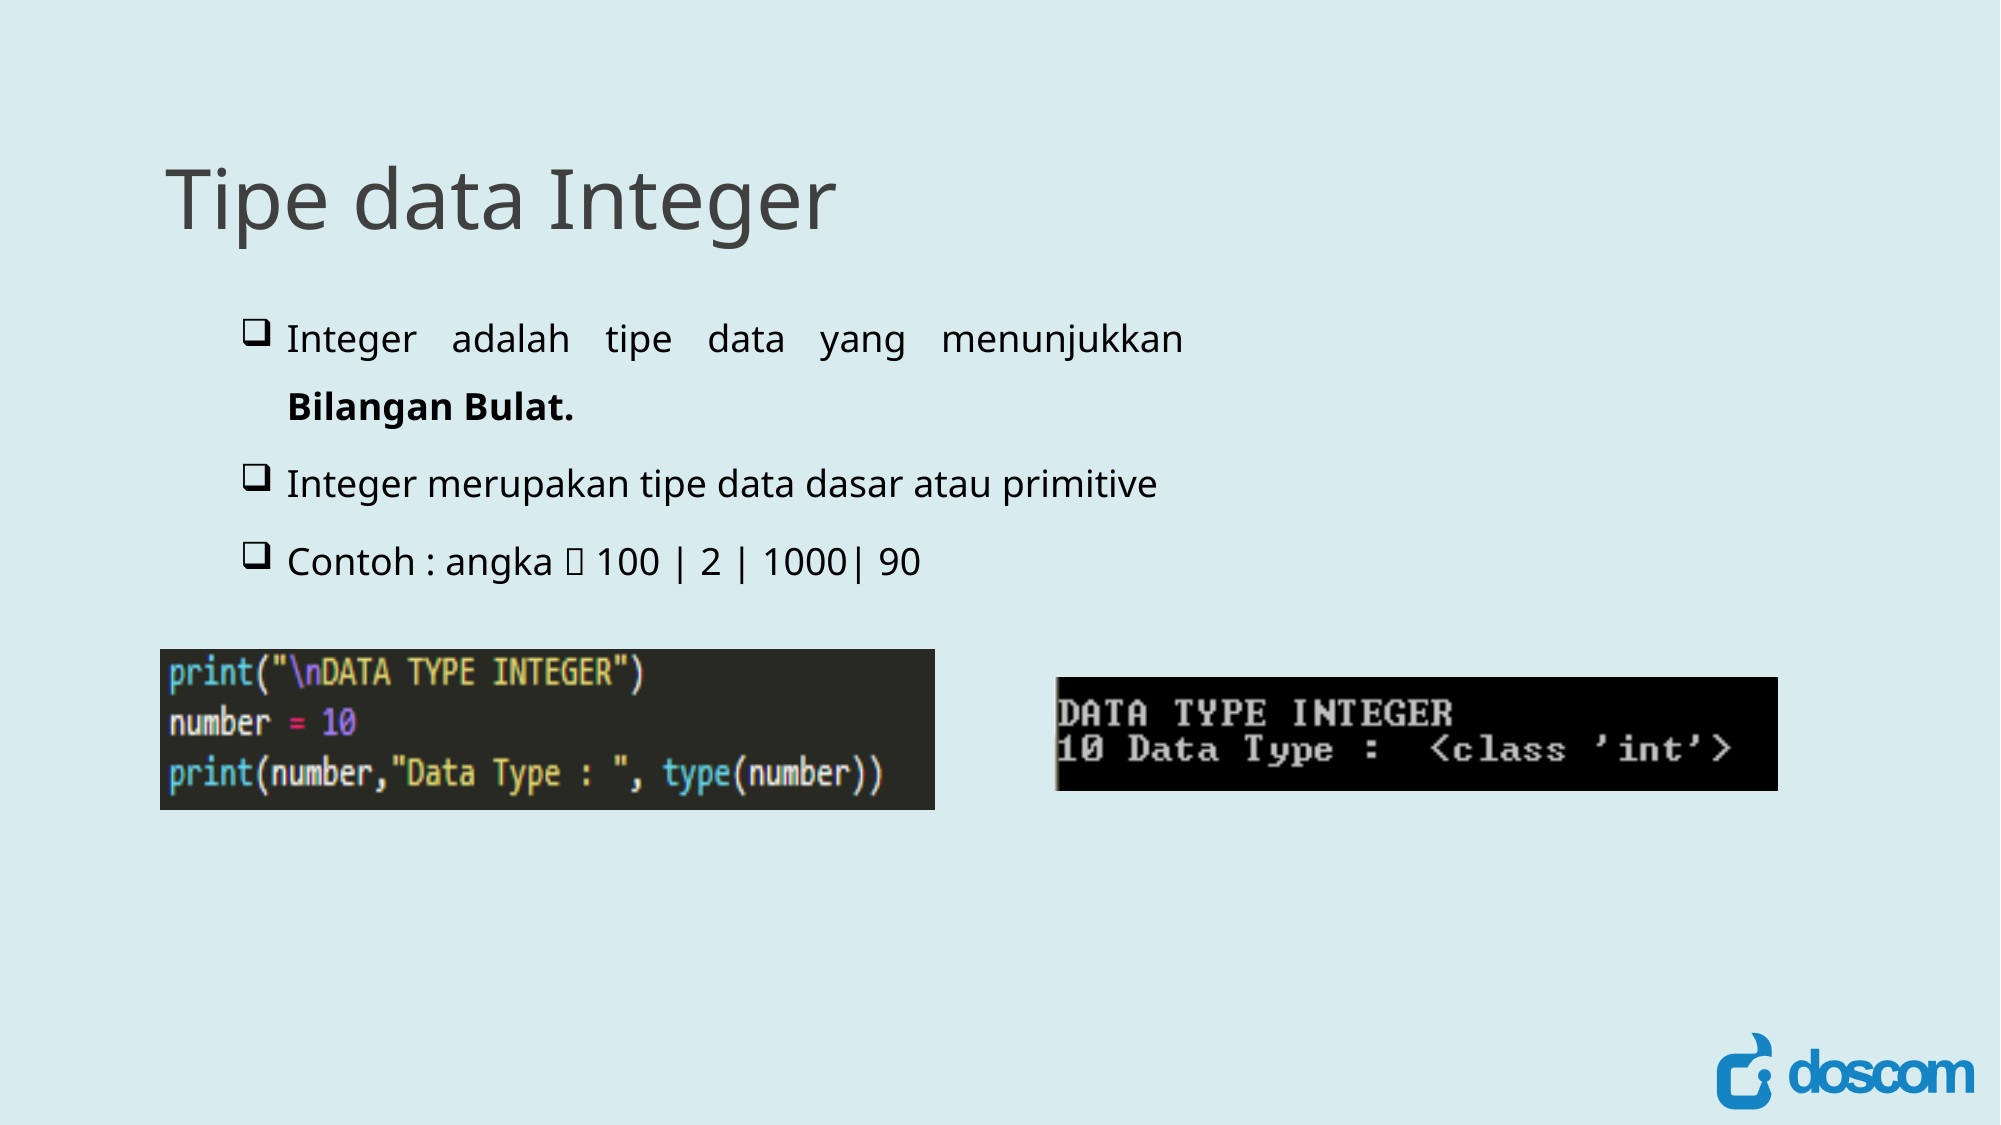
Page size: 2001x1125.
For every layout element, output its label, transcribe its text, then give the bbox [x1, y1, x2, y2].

picture [1706, 1013, 1984, 1116]
title Tipe data Integer [150, 149, 1200, 263]
picture [1054, 677, 1778, 791]
picture [160, 649, 935, 810]
list Integer adalah tipe data yang menunjukkan Bilangan Bulat. Integer merupakan tipe data dasar atau primitive Contoh : angka  100 | 2 | 1000| 90 [150, 285, 1200, 975]
